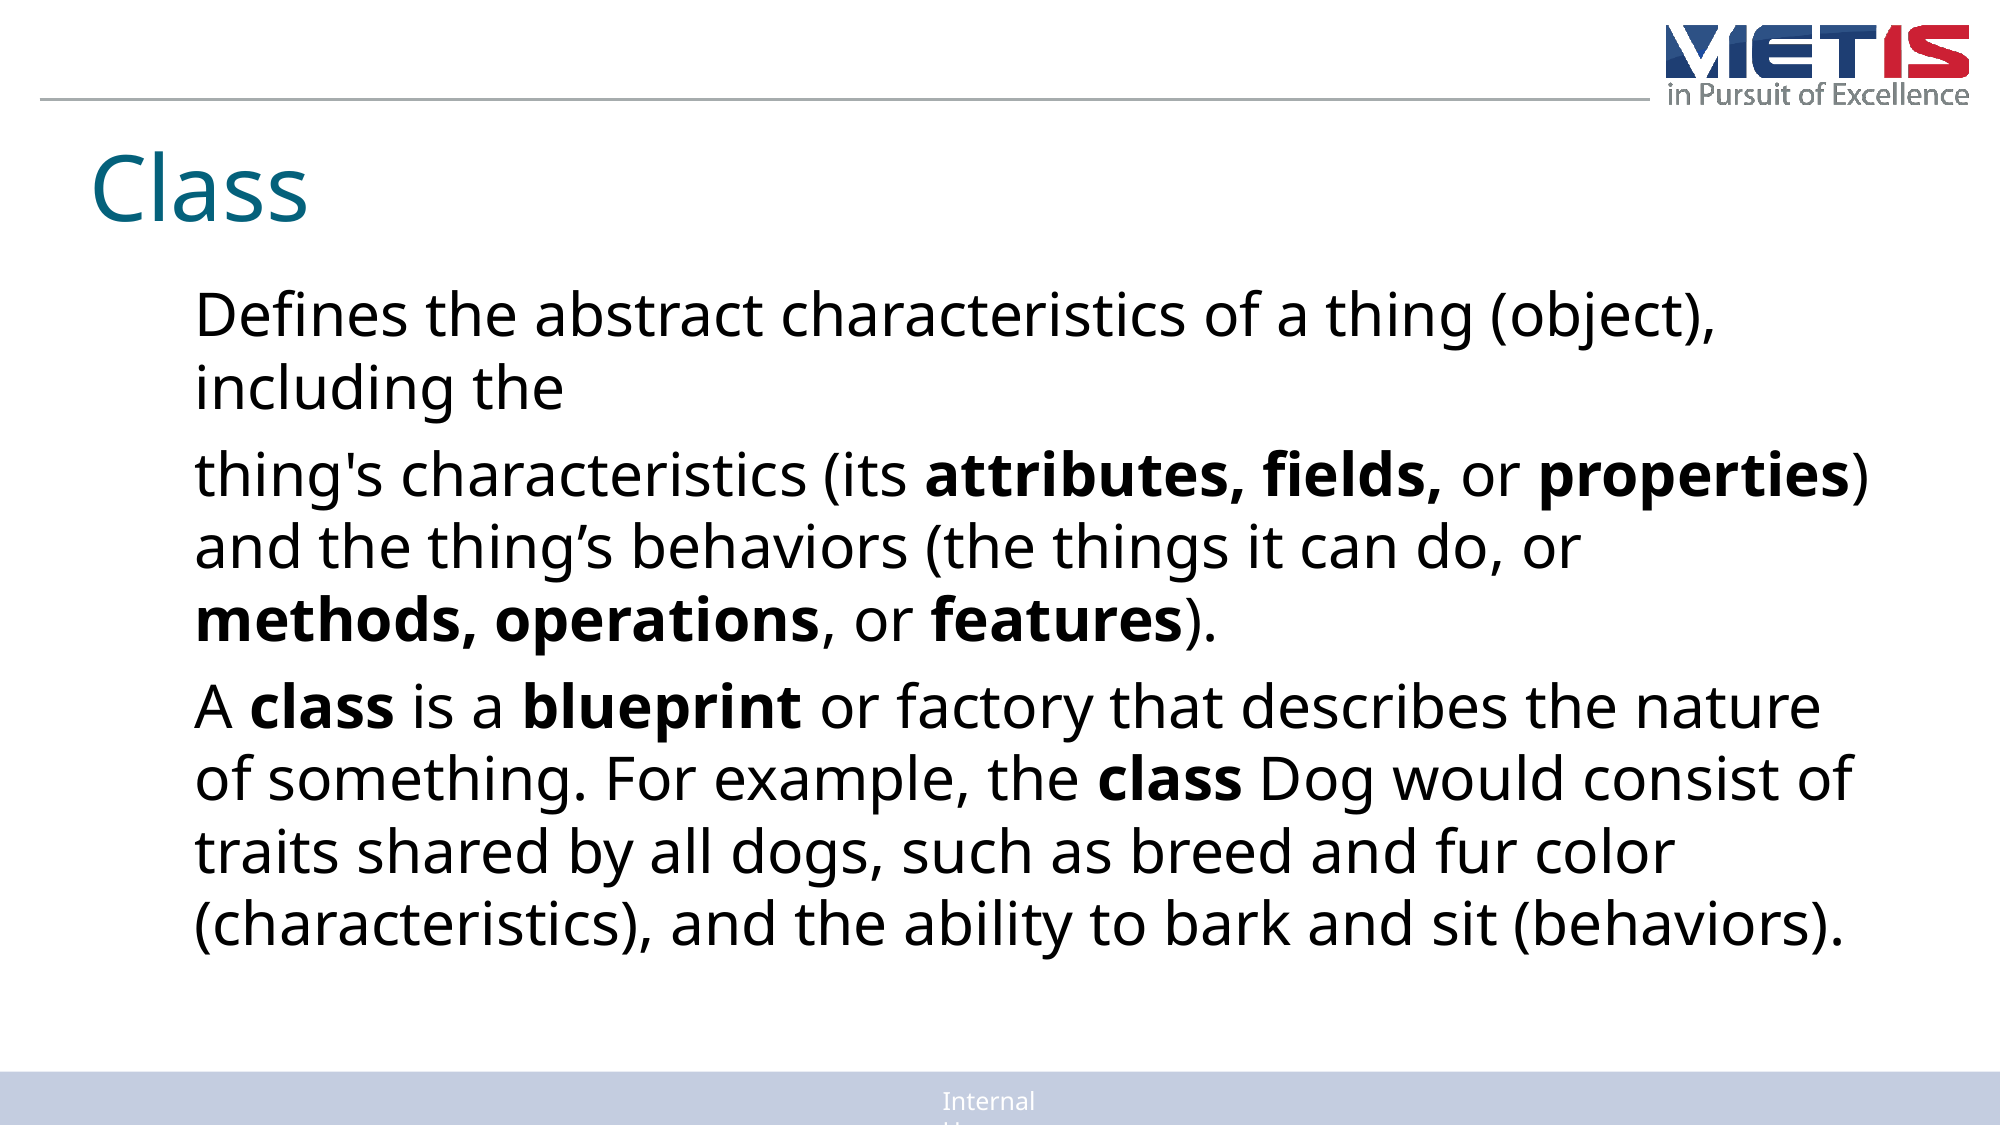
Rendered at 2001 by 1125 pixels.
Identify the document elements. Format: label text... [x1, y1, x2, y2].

text_box Defines the abstract characteristics of a thing (object), including the thing's characteristics (its attributes, fields, or properties) and the thing’s behaviors (the things it can do, or methods, operations, or features). A class is a blueprint or factory that describes the nature of something. For example, the class Dog would consist of traits shared by all dogs, such as breed and fur color (characteristics), and the ability to bark and sit (behaviors). [104, 268, 1896, 1010]
text_box Class [74, 119, 1412, 251]
picture [1666, 25, 1969, 105]
